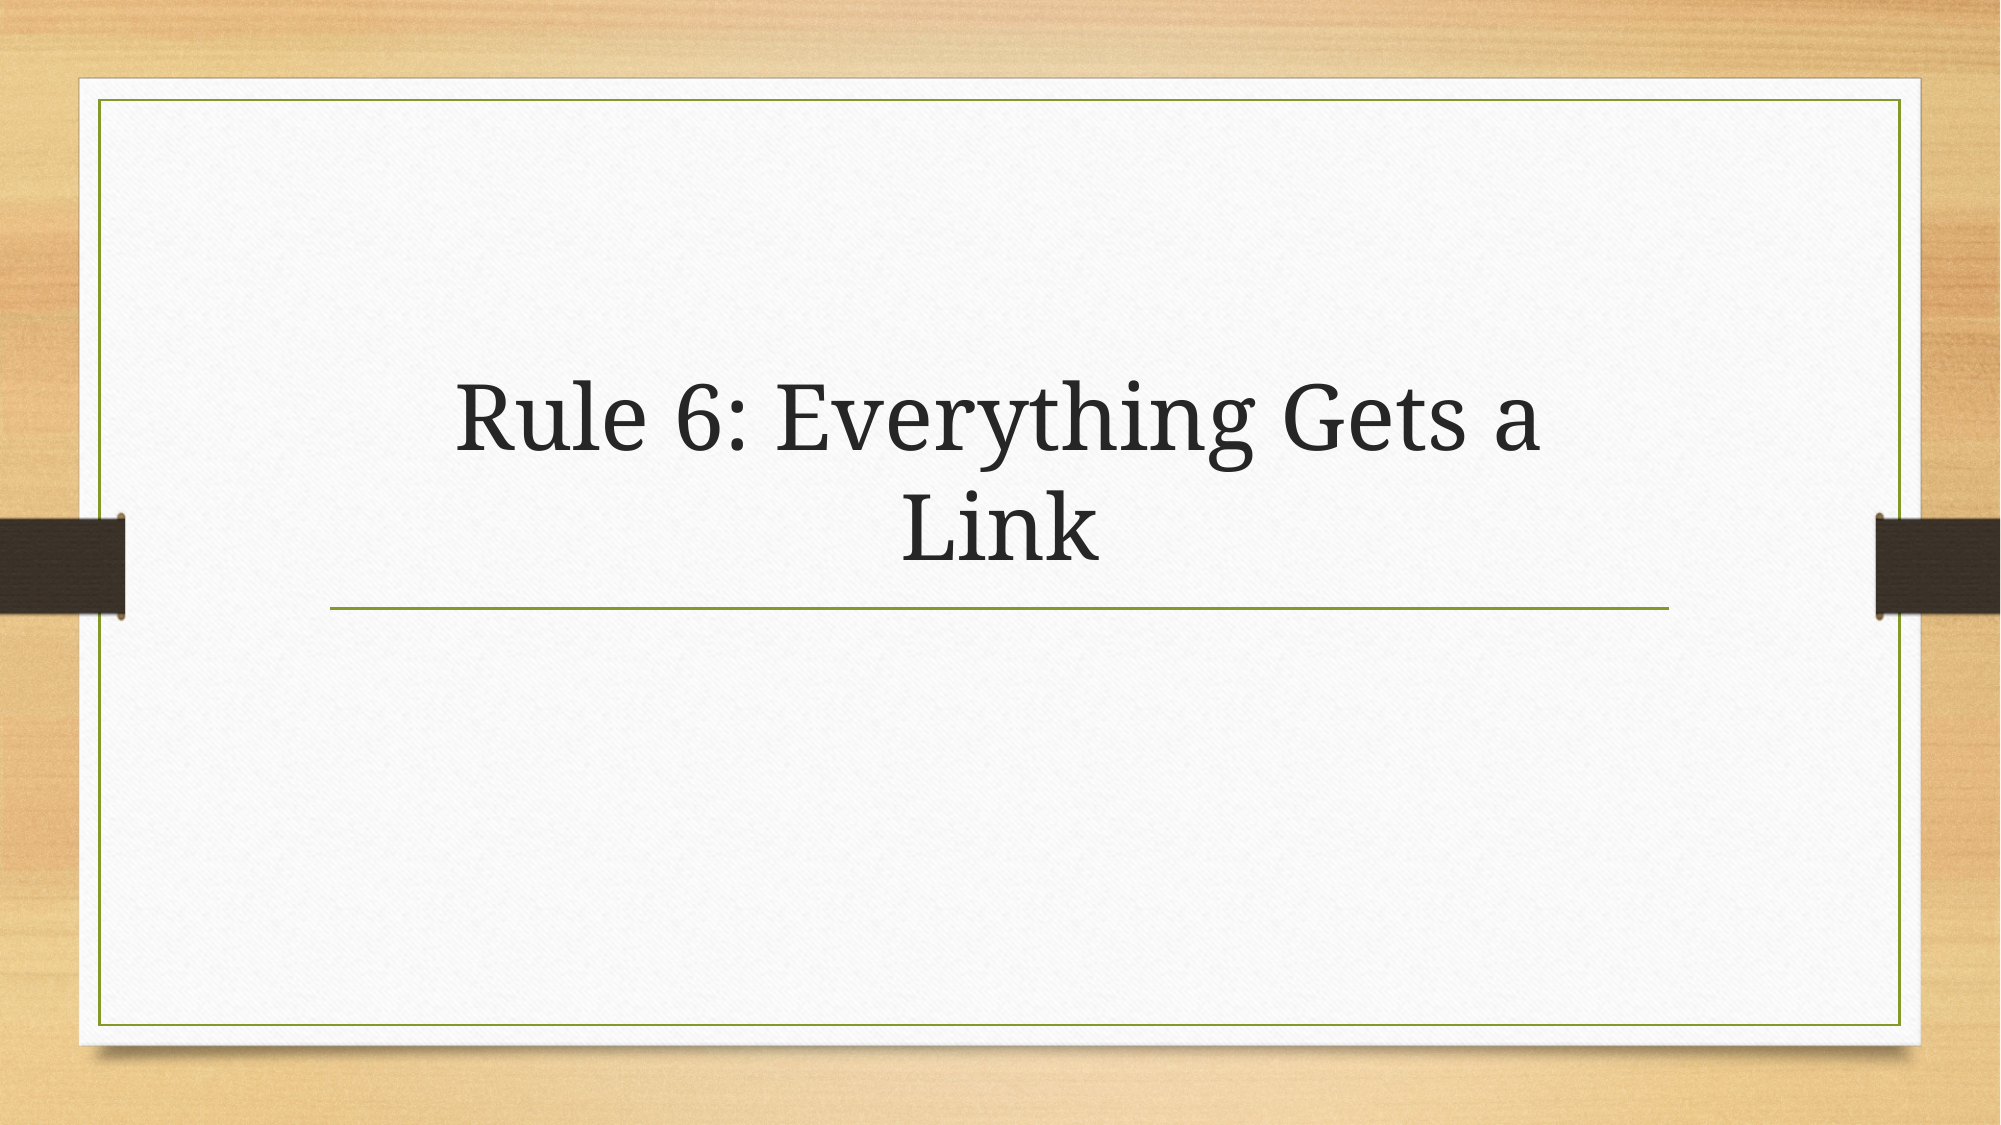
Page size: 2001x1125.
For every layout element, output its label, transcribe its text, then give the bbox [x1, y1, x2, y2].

title Rule 6: Everything Gets a Link [330, 287, 1669, 587]
picture [0, 0, 2001, 1125]
